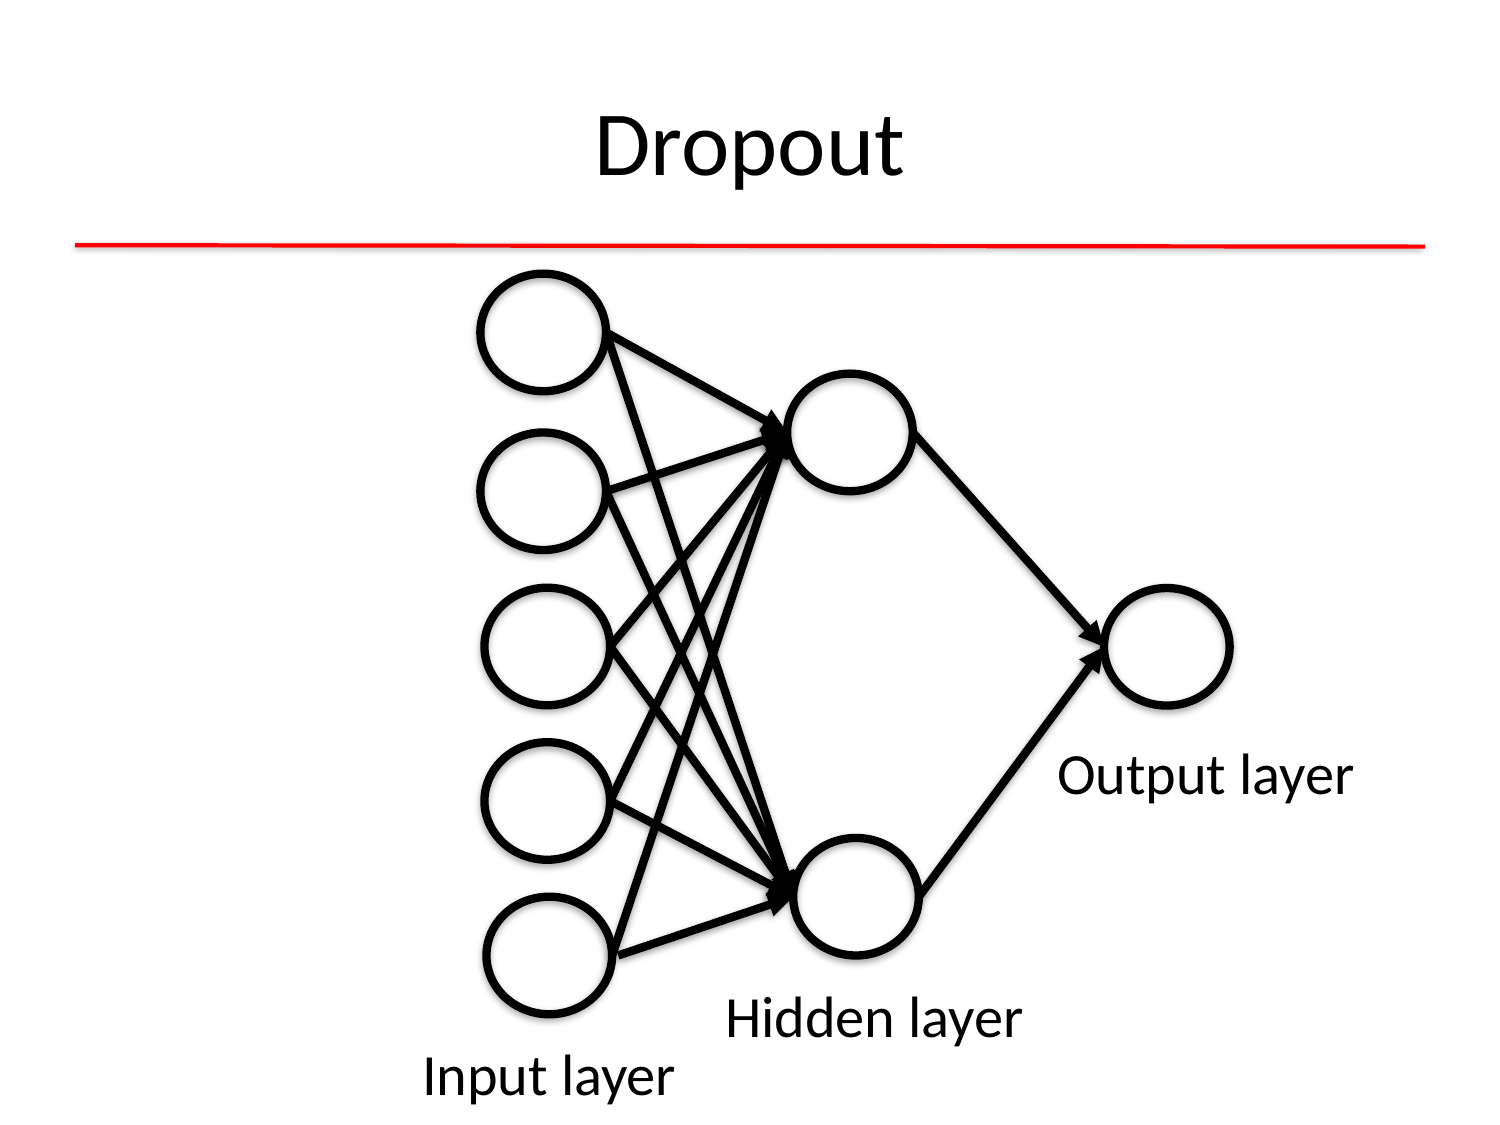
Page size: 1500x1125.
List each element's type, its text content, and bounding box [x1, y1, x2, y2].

text_box Input layer [407, 1030, 692, 1115]
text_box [611, 432, 788, 489]
text_box [483, 586, 599, 707]
title Dropout [75, 45, 1425, 233]
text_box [605, 490, 794, 648]
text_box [617, 896, 794, 956]
text_box Hidden layer [710, 971, 1039, 1057]
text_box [609, 646, 794, 800]
text_box [798, 837, 919, 957]
text_box [798, 372, 914, 492]
text_box [479, 431, 599, 551]
text_box [485, 895, 613, 1016]
text_box Output layer [1109, 728, 1370, 814]
text_box [479, 272, 607, 393]
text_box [605, 332, 794, 435]
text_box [609, 800, 794, 897]
text_box [483, 741, 599, 861]
text_box [1109, 587, 1231, 707]
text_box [918, 646, 1105, 897]
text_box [912, 432, 1105, 647]
